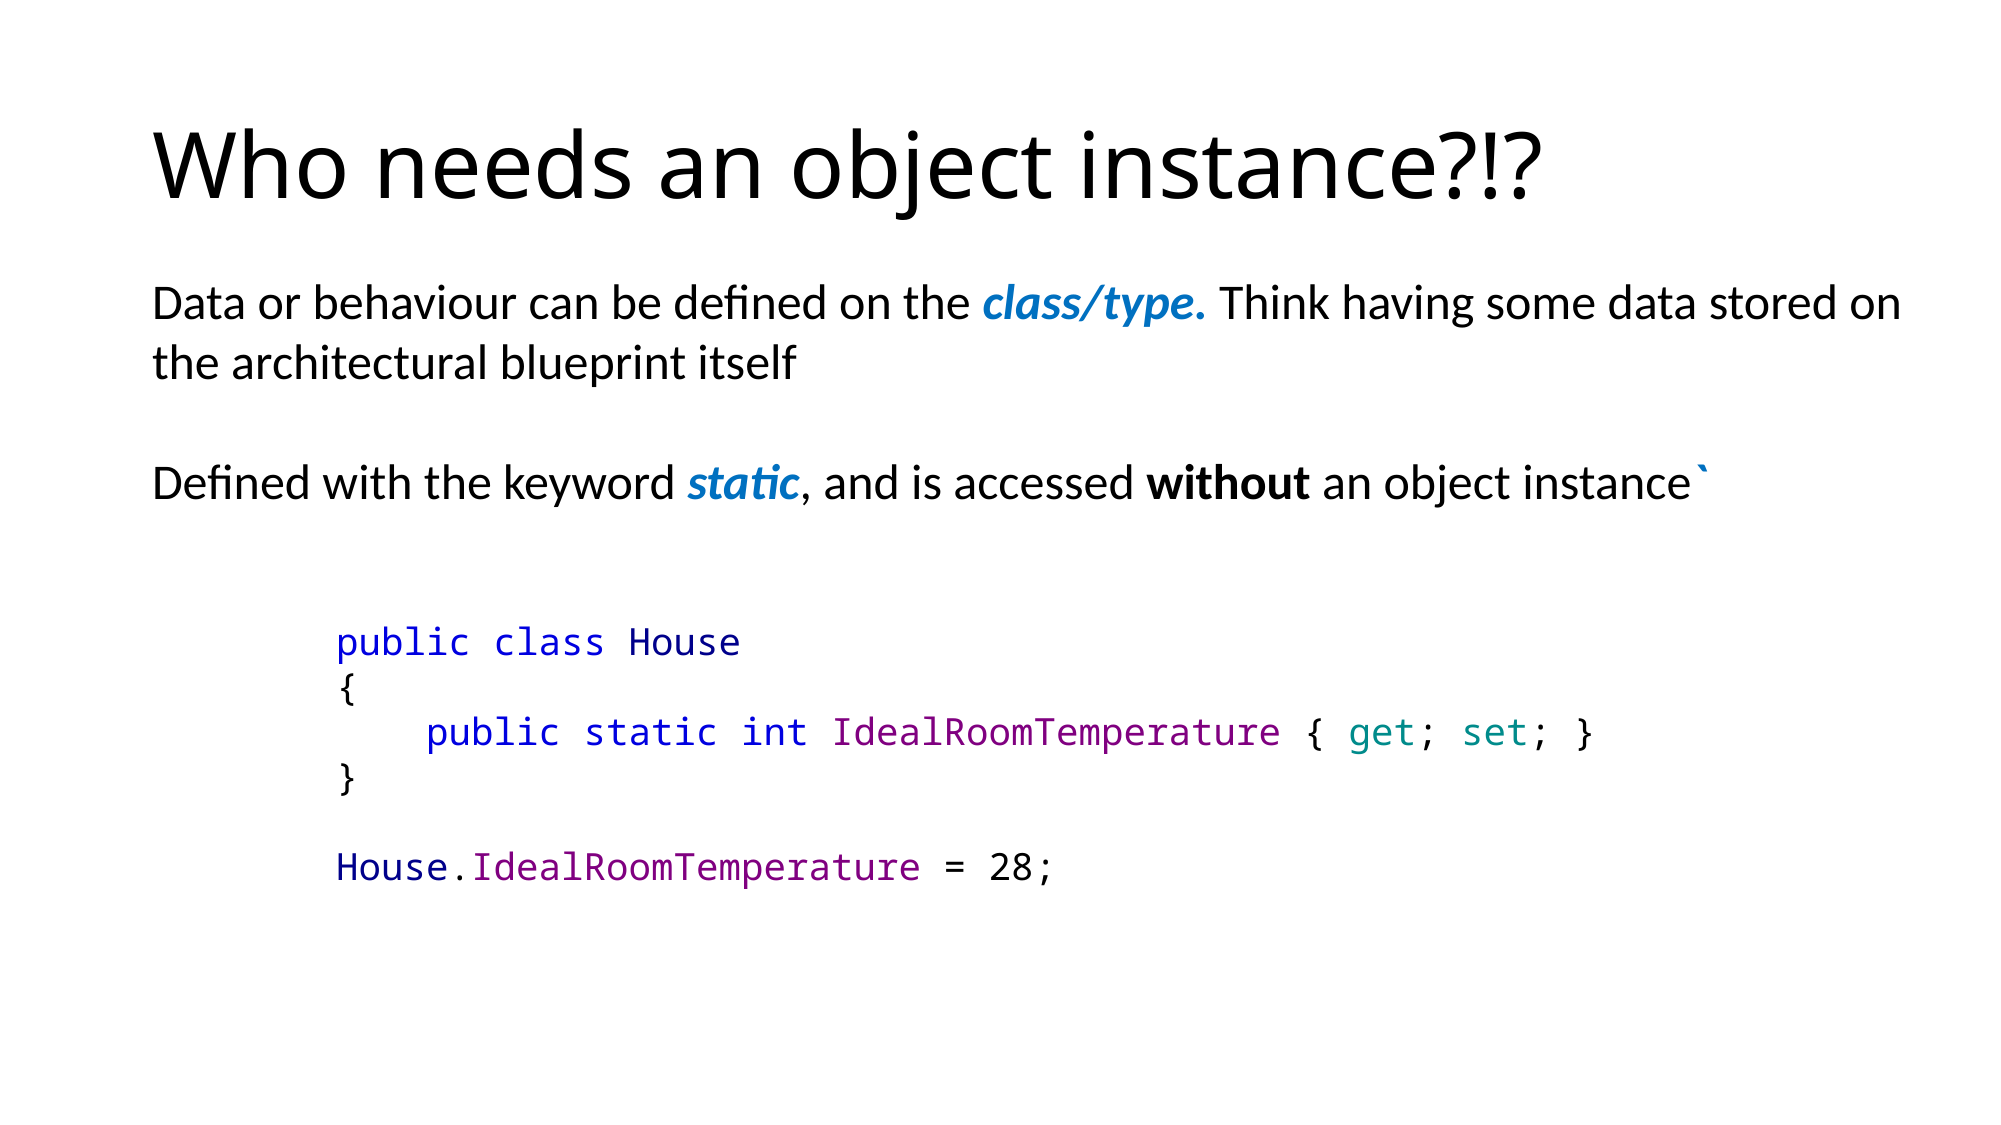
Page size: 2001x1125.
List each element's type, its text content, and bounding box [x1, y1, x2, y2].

title Who needs an object instance?!? [137, 59, 1863, 261]
text_box Data or behaviour can be defined on the class/type. Think having some data stored on the architectural blueprint itself Defined with the keyword static, and is accessed without an object instance` [137, 261, 1968, 697]
text_box public class House { public static int IdealRoomTemperature { get; set; } } House.IdealRoomTemperature = 28; [321, 610, 1612, 1031]
